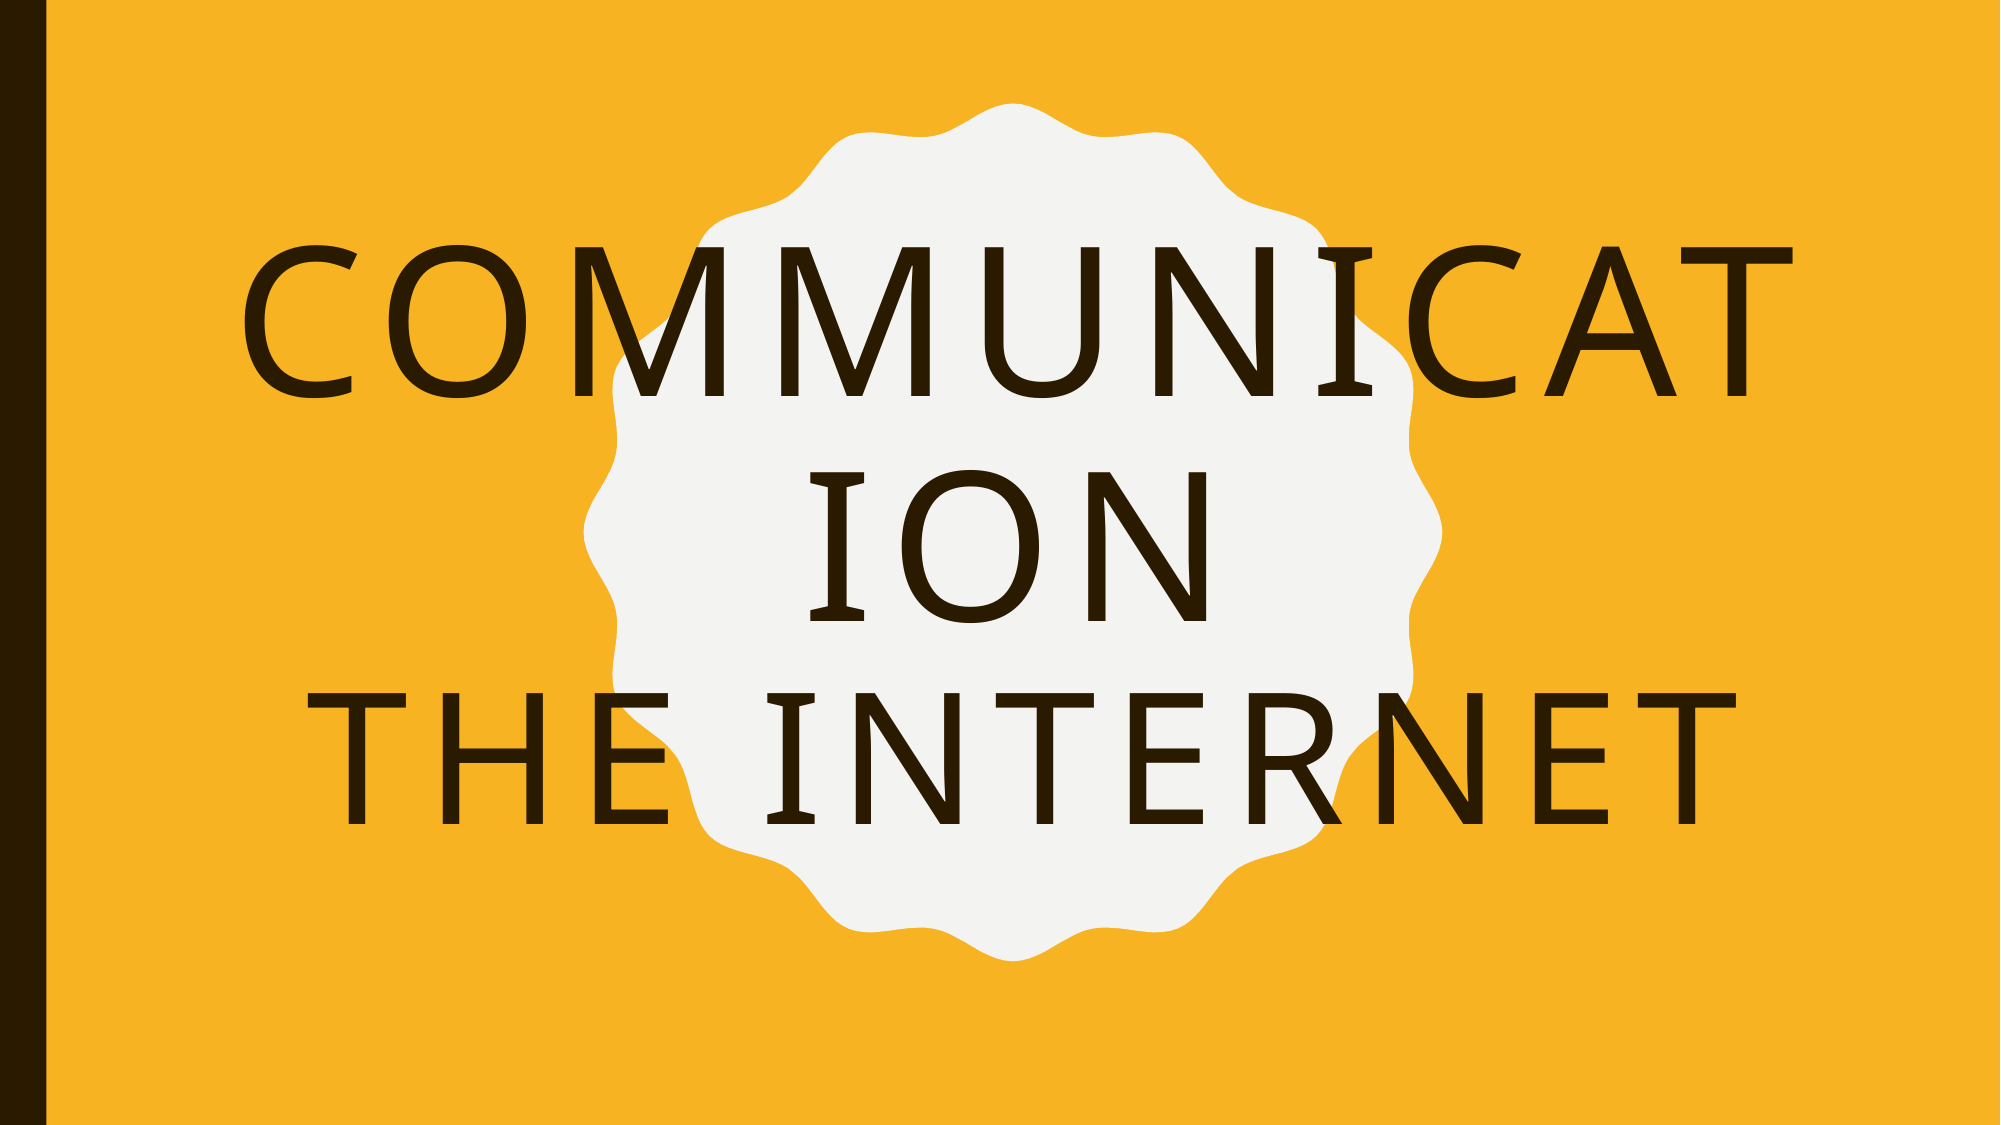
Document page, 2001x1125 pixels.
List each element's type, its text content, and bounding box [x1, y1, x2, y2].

title Communication the internet [176, 180, 1870, 902]
